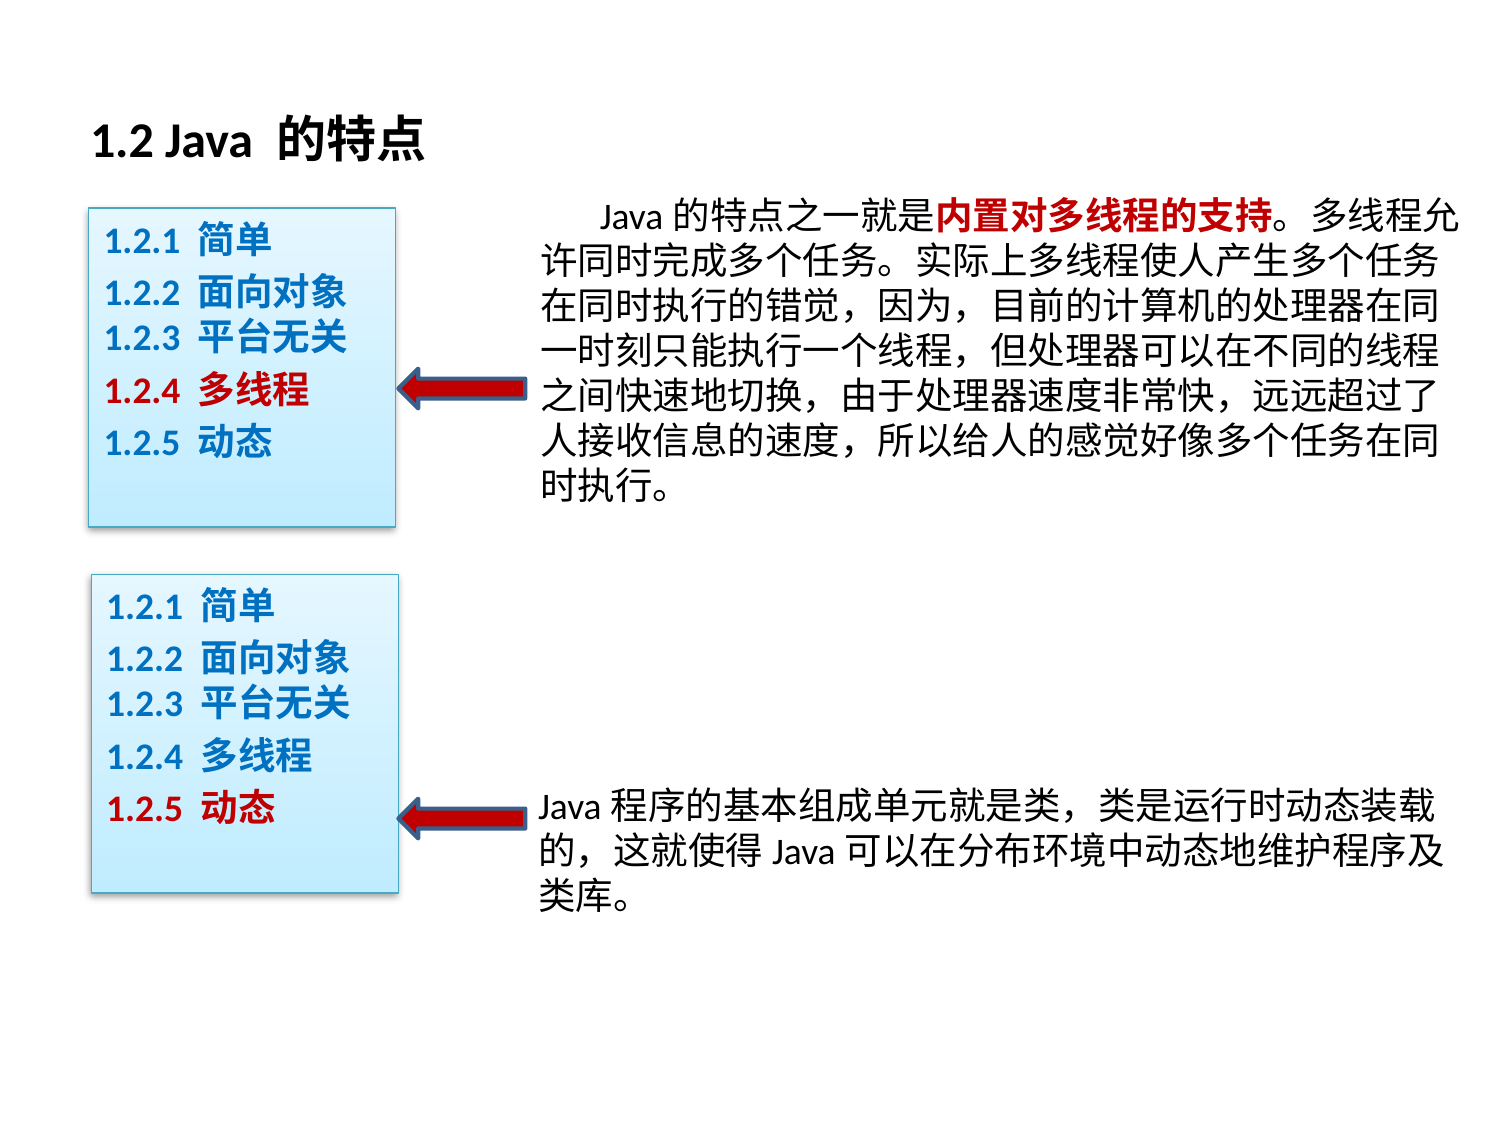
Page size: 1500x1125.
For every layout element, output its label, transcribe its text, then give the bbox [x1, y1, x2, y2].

text_box [396, 366, 528, 411]
list Java的特点之一就是内置对多线程的支持。多线程允许同时完成多个任务。实际上多线程使人产生多个任务在同时执行的错觉，因为，目前的计算机的处理器在同一时刻只能执行一个线程，但处理器可以在不同的线程之间快速地切换，由于处理器速度非常快，远远超过了人接收信息的速度，所以给人的感觉好像多个任务在同时执行。 [525, 184, 1483, 598]
title 1.2 Java 的特点 [75, 44, 538, 236]
text_box 1.2.1 简单 1.2.2 面向对象1.2.3 平台无关 1.2.4 多线程 1.2.5 动态 [91, 574, 399, 894]
text_box Java程序的基本组成单元就是类，类是运行时动态装载的，这就使得Java可以在分布环境中动态地维护程序及类库。 [523, 775, 1481, 957]
text_box [396, 796, 523, 841]
list 1.2.1 简单 1.2.2 面向对象1.2.3 平台无关 1.2.4 多线程 1.2.5 动态 [88, 207, 396, 528]
